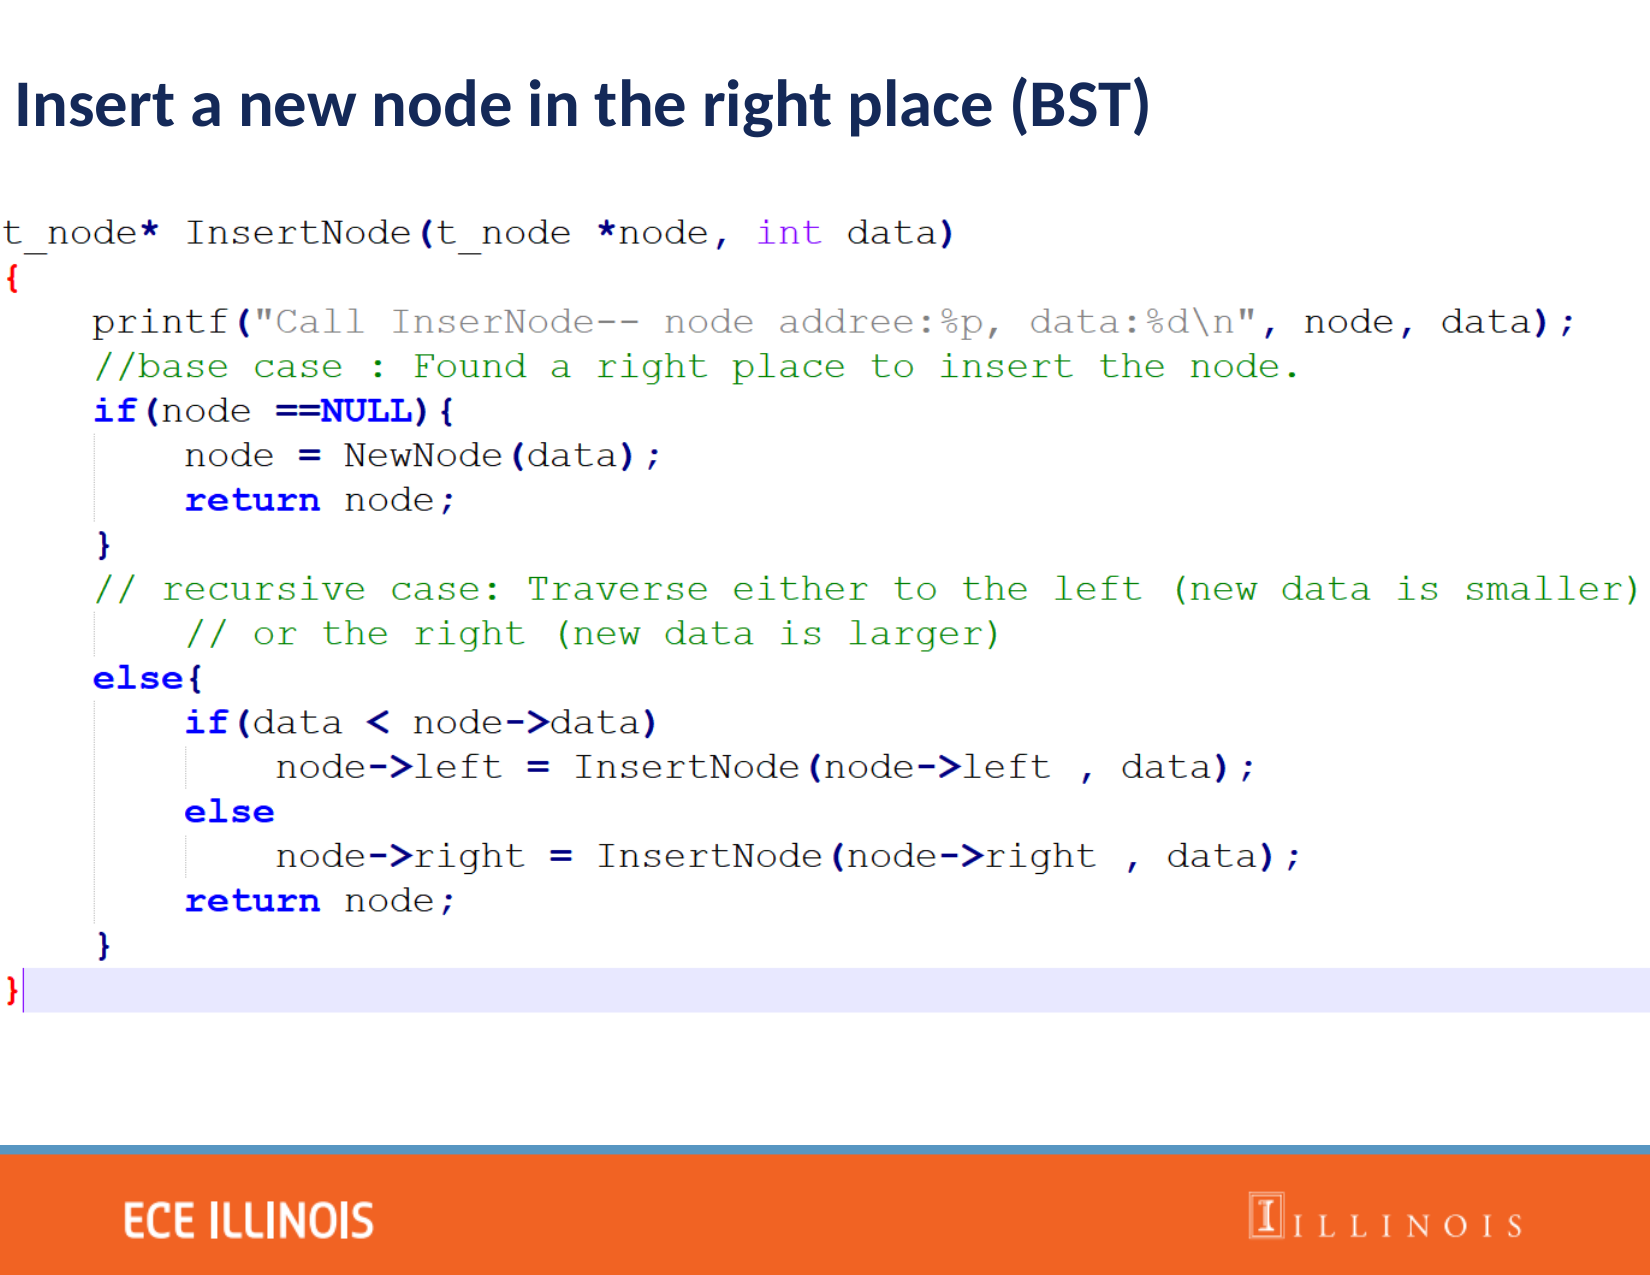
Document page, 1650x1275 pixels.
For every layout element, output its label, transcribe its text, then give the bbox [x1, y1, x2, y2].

list Insert a new node in the right place (BST) [0, 52, 1517, 174]
picture [0, 209, 1650, 1015]
